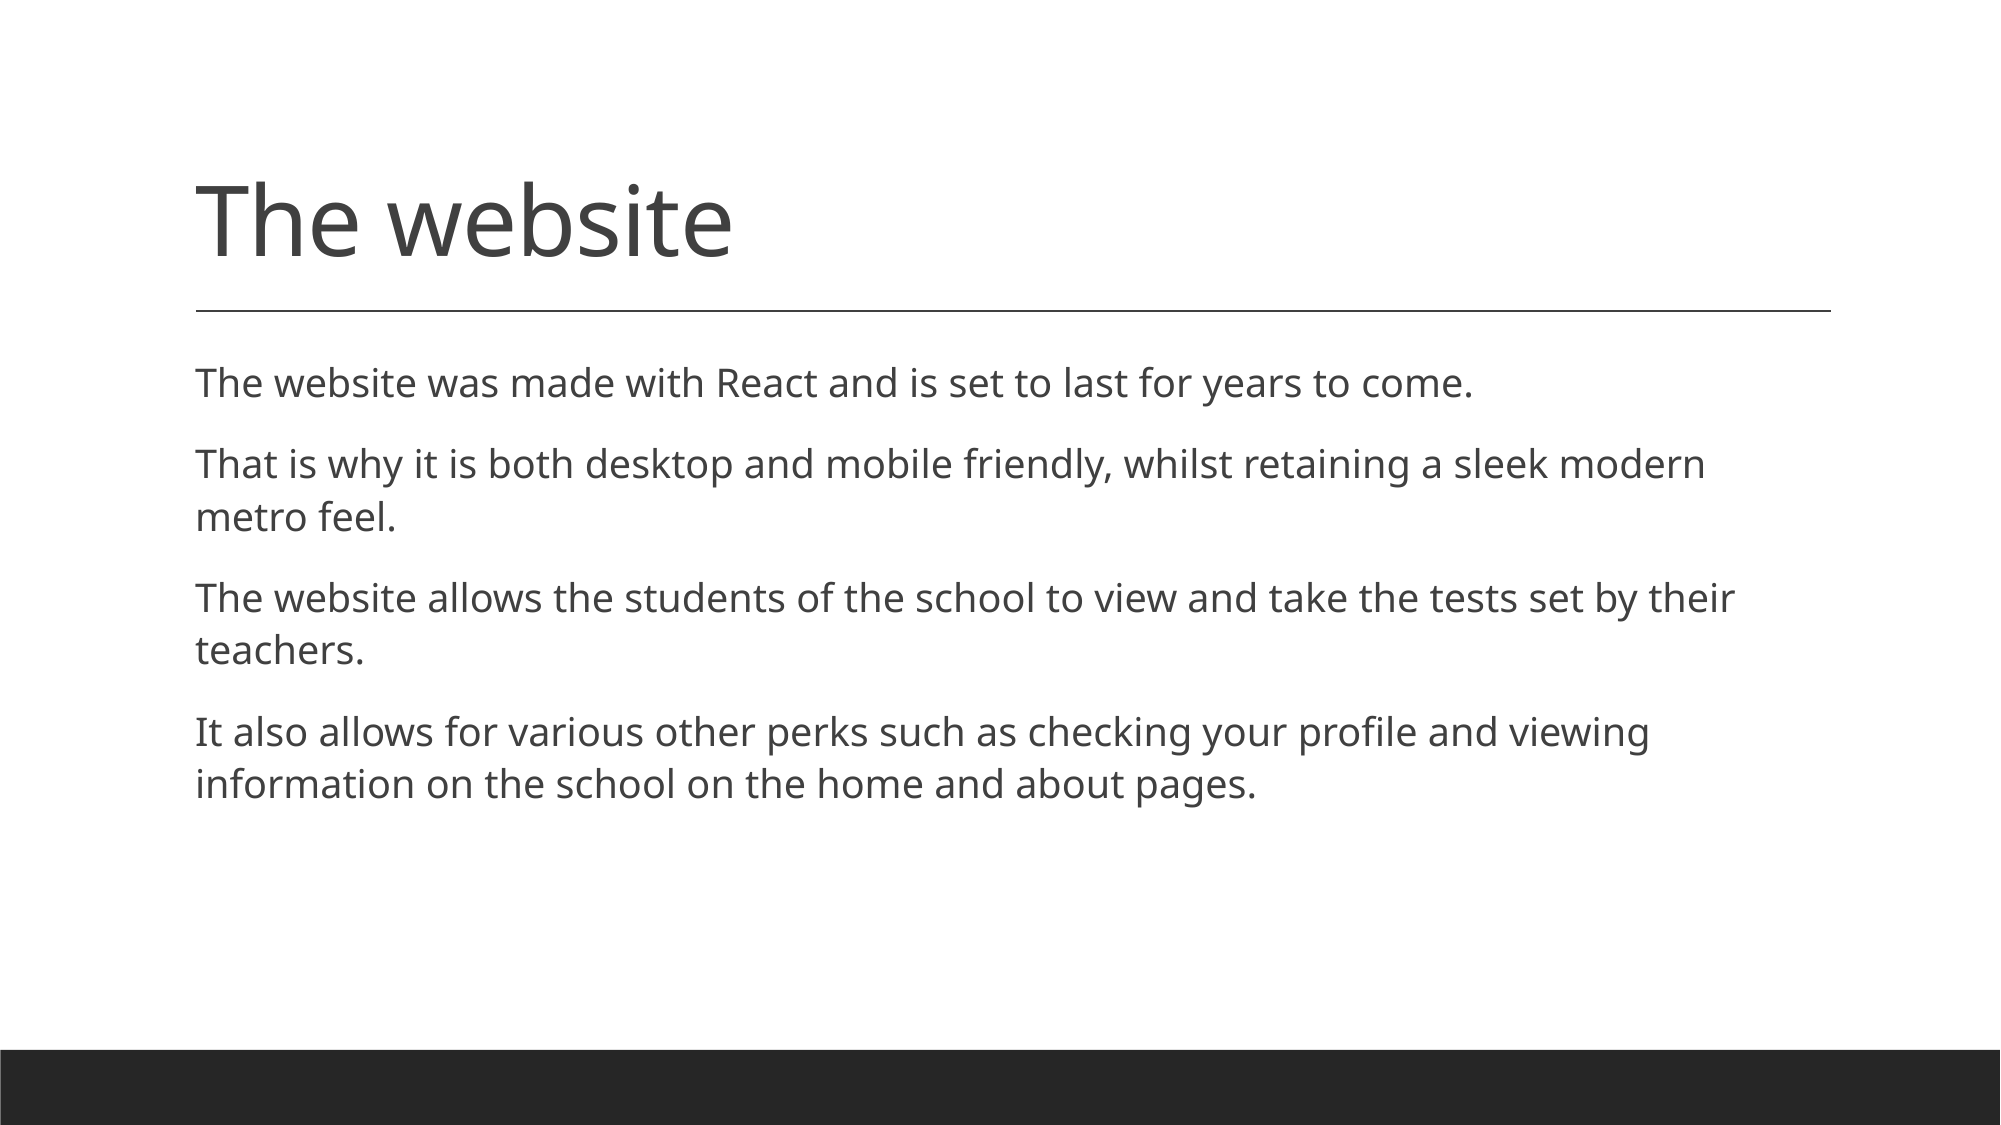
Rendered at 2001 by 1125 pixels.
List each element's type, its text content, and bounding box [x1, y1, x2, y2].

title The website [180, 47, 1830, 285]
list The website was made with React and is set to last for years to come. That is why it is both desktop and mobile friendly, whilst retaining a sleek modern metro feel. The website allows the students of the school to view and take the tests set by their teachers. It also allows for various other perks such as checking your profile and viewing information on the school on the home and about pages. [180, 345, 1830, 963]
